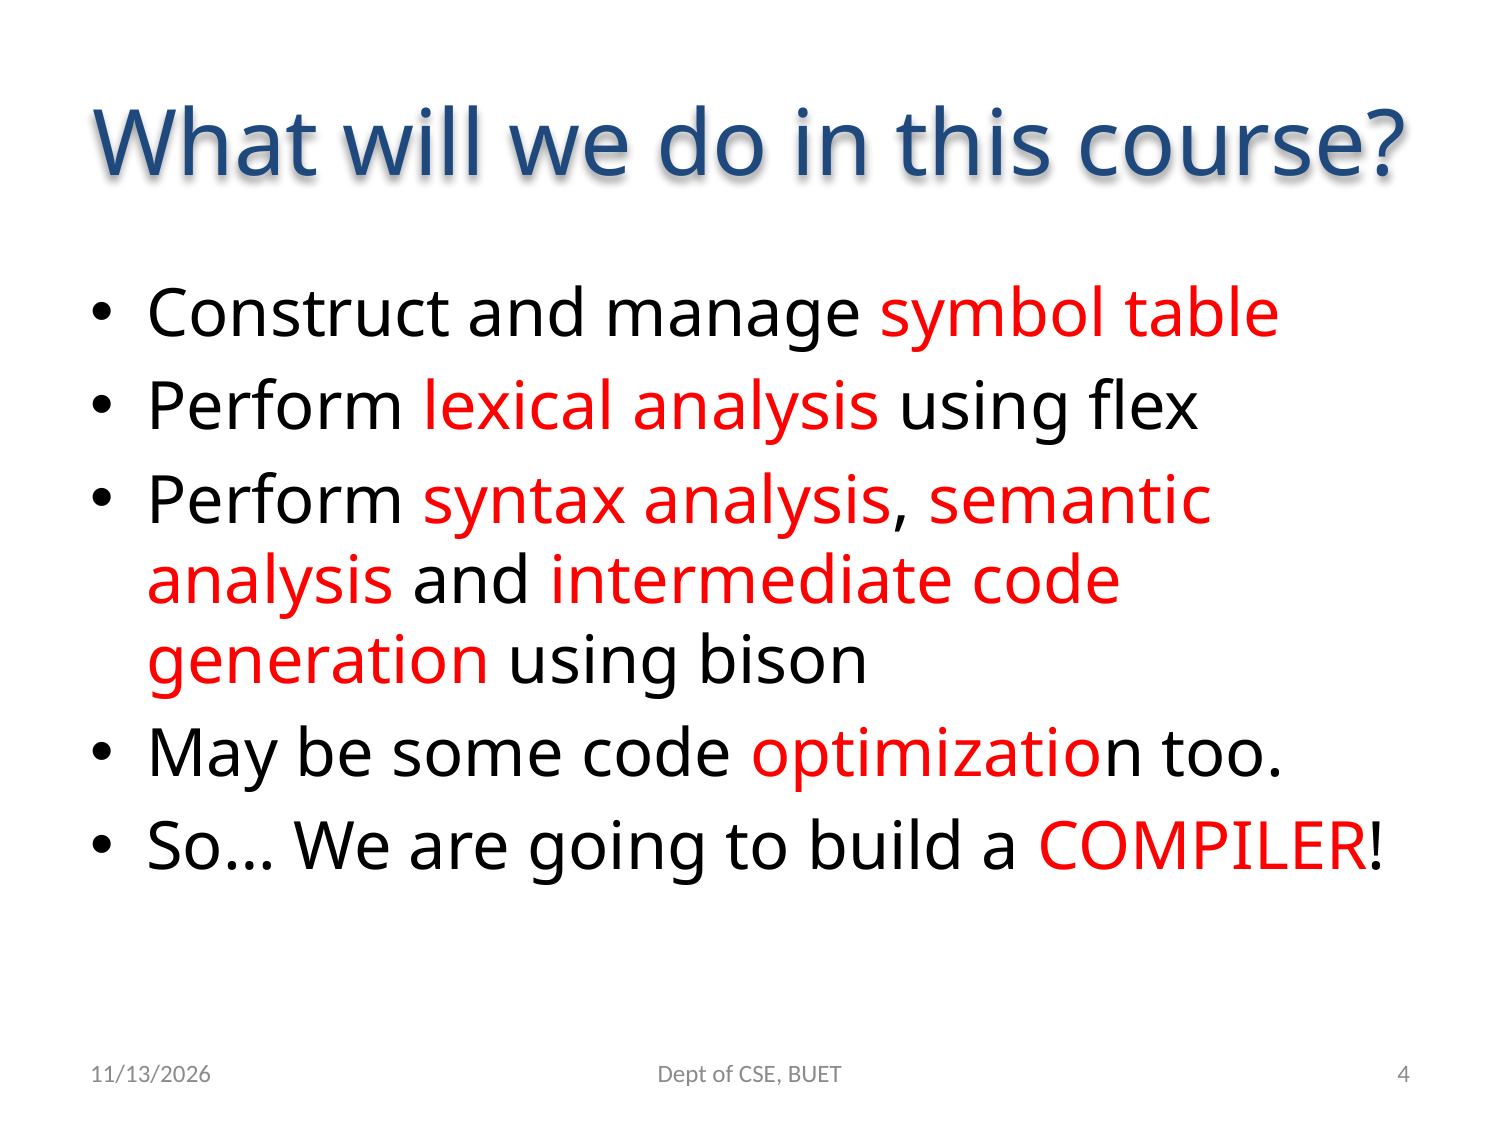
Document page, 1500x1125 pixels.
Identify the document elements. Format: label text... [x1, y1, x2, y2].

list Construct and manage symbol table Perform lexical analysis using flex Perform syntax analysis, semantic analysis and intermediate code generation using bison May be some code optimization too. So… We are going to build a COMPILER! [75, 262, 1425, 1005]
slide_number 4 [1074, 1042, 1425, 1103]
title What will we do in this course? [75, 45, 1425, 233]
slide_number 25-Feb-17 [75, 1042, 425, 1103]
footer Dept of CSE, BUET [512, 1042, 988, 1103]
